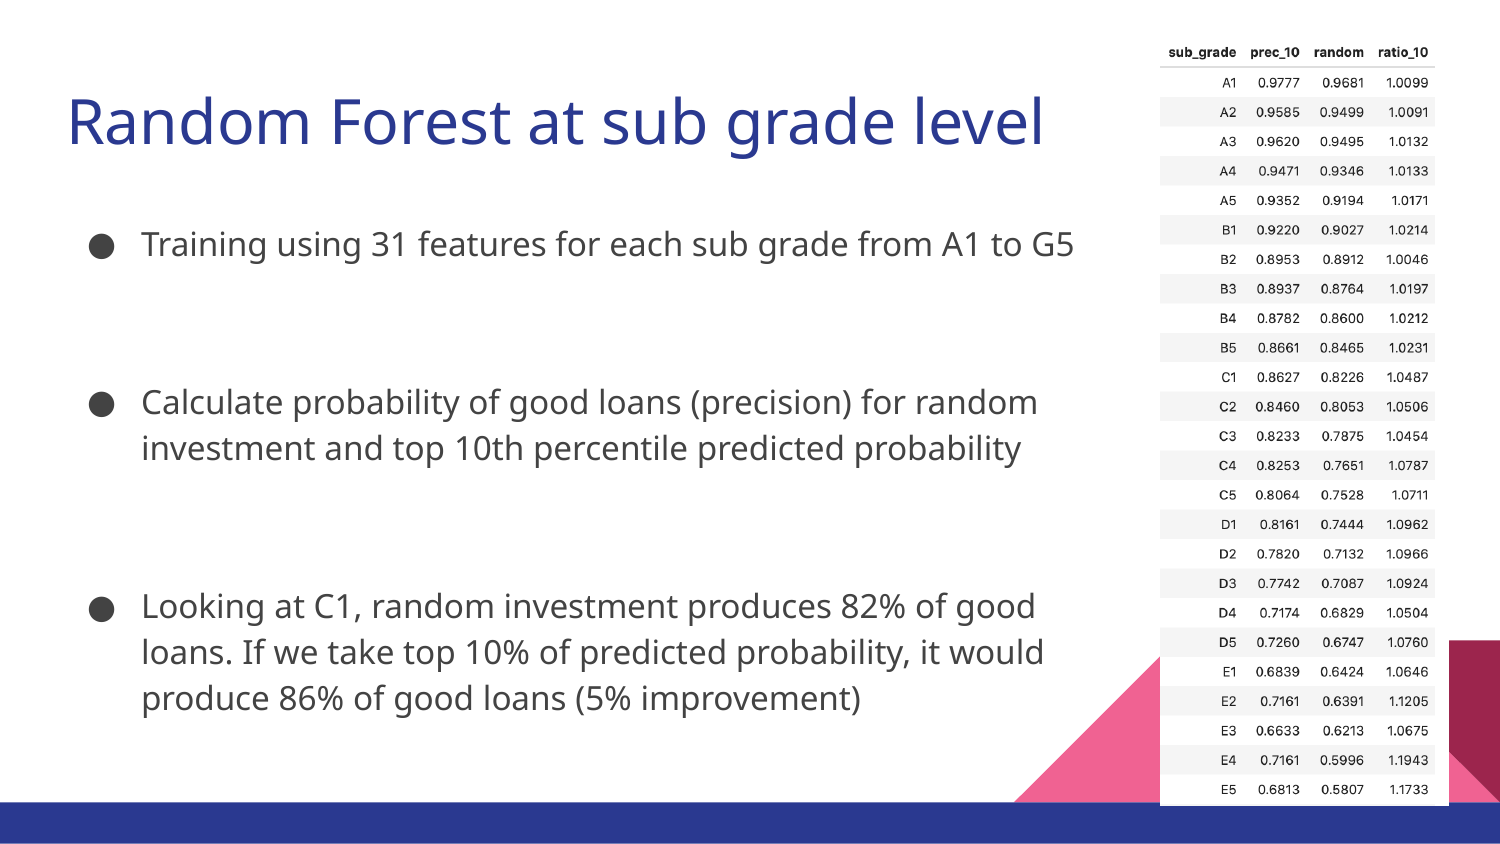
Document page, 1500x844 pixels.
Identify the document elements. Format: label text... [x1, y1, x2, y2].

list Training using 31 features for each sub grade from A1 to G5 Calculate probability of good loans (precision) for random investment and top 10th percentile predicted probability Looking at C1, random investment produces 82% of good loans. If we take top 10% of predicted probability, it would produce 86% of good loans (5% improvement) [51, 201, 1121, 750]
title Random Forest at sub grade level [51, 67, 1154, 167]
picture [1159, 38, 1450, 806]
